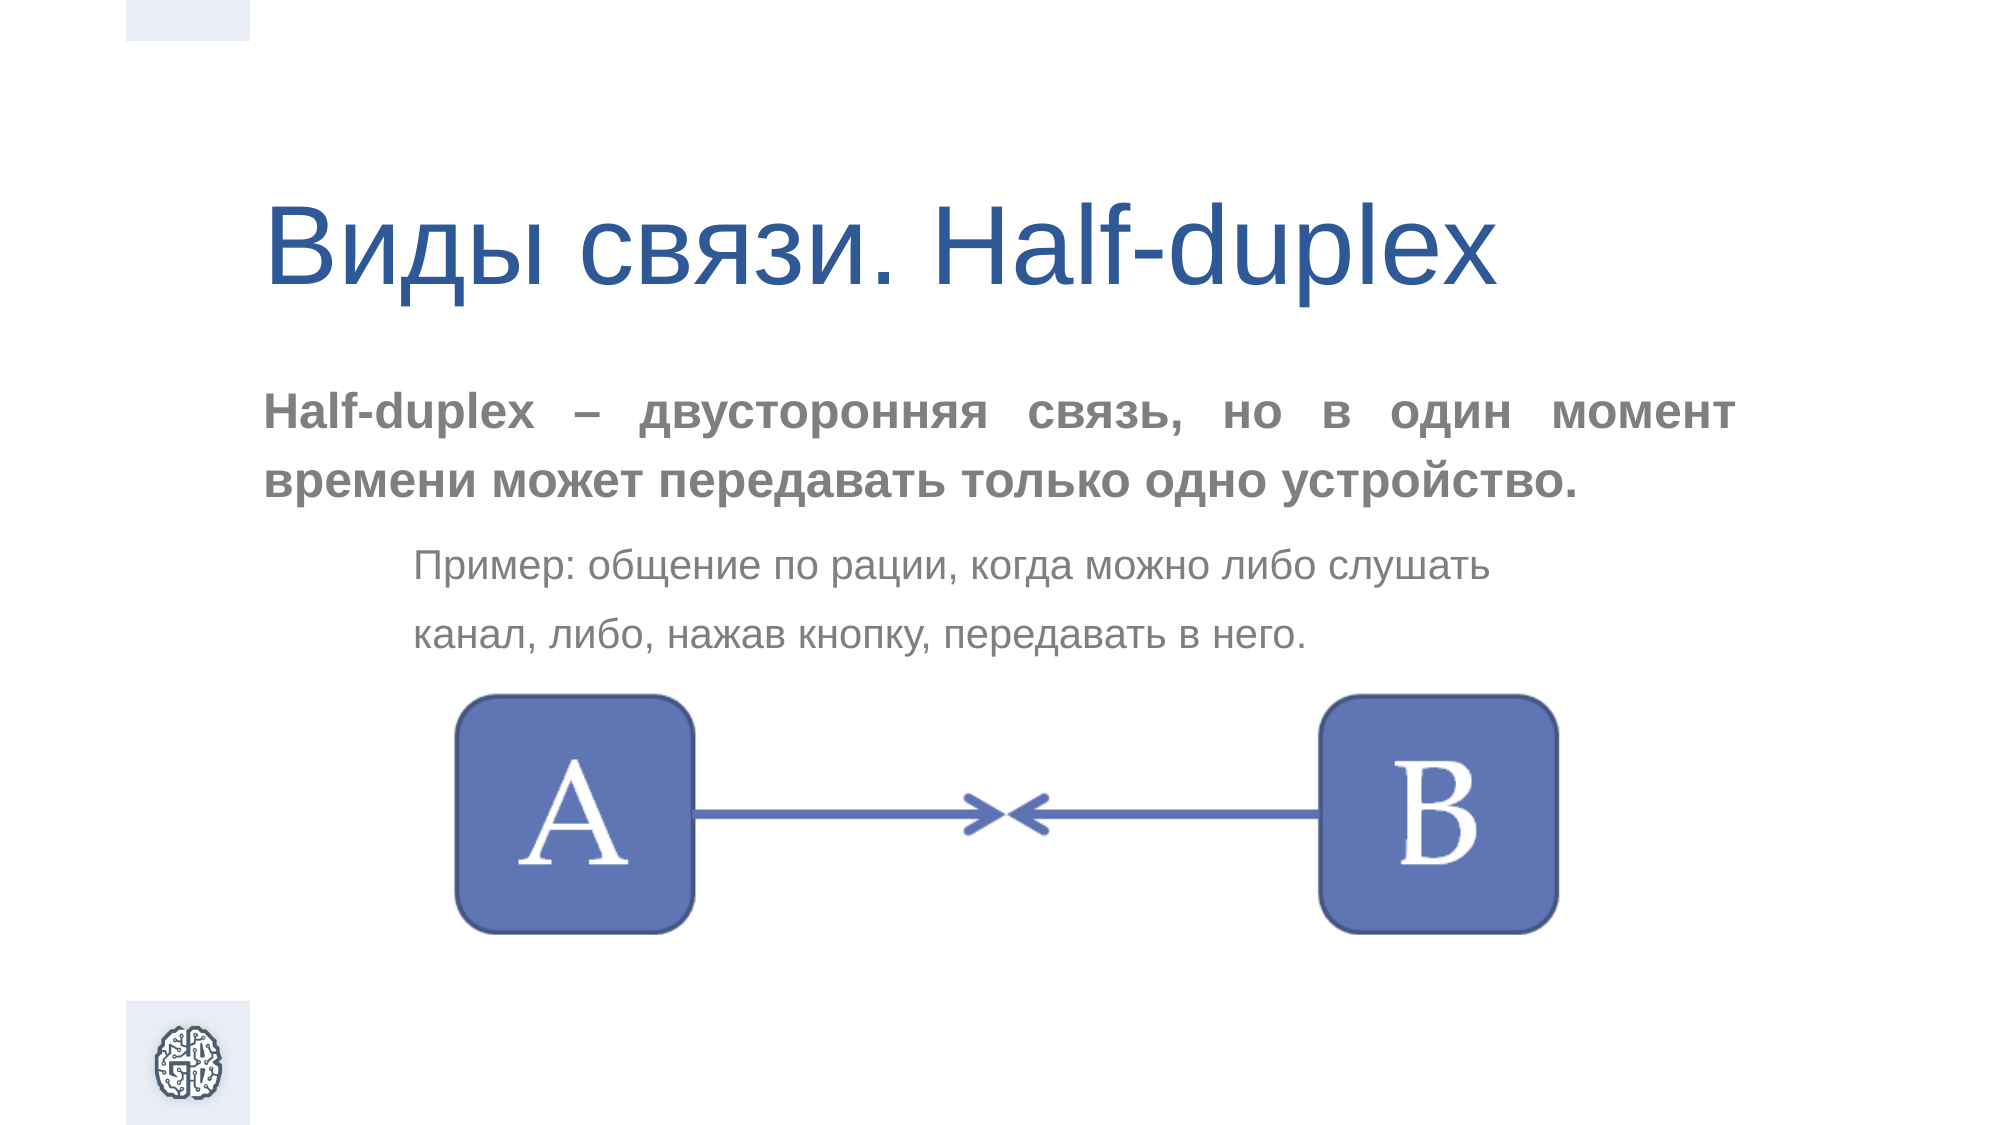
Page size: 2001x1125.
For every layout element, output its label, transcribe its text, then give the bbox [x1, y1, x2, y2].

picture [425, 679, 1575, 997]
picture [144, 1016, 232, 1110]
list Half-duplex – двусторонняя связь, но в один момент времени может передавать только одно устройство. Пример: общение по рации, когда можно либо слушать канал, либо, нажав кнопку, передавать в него. [248, 214, 1752, 878]
title Виды связи. Half-duplex [248, 124, 1752, 214]
